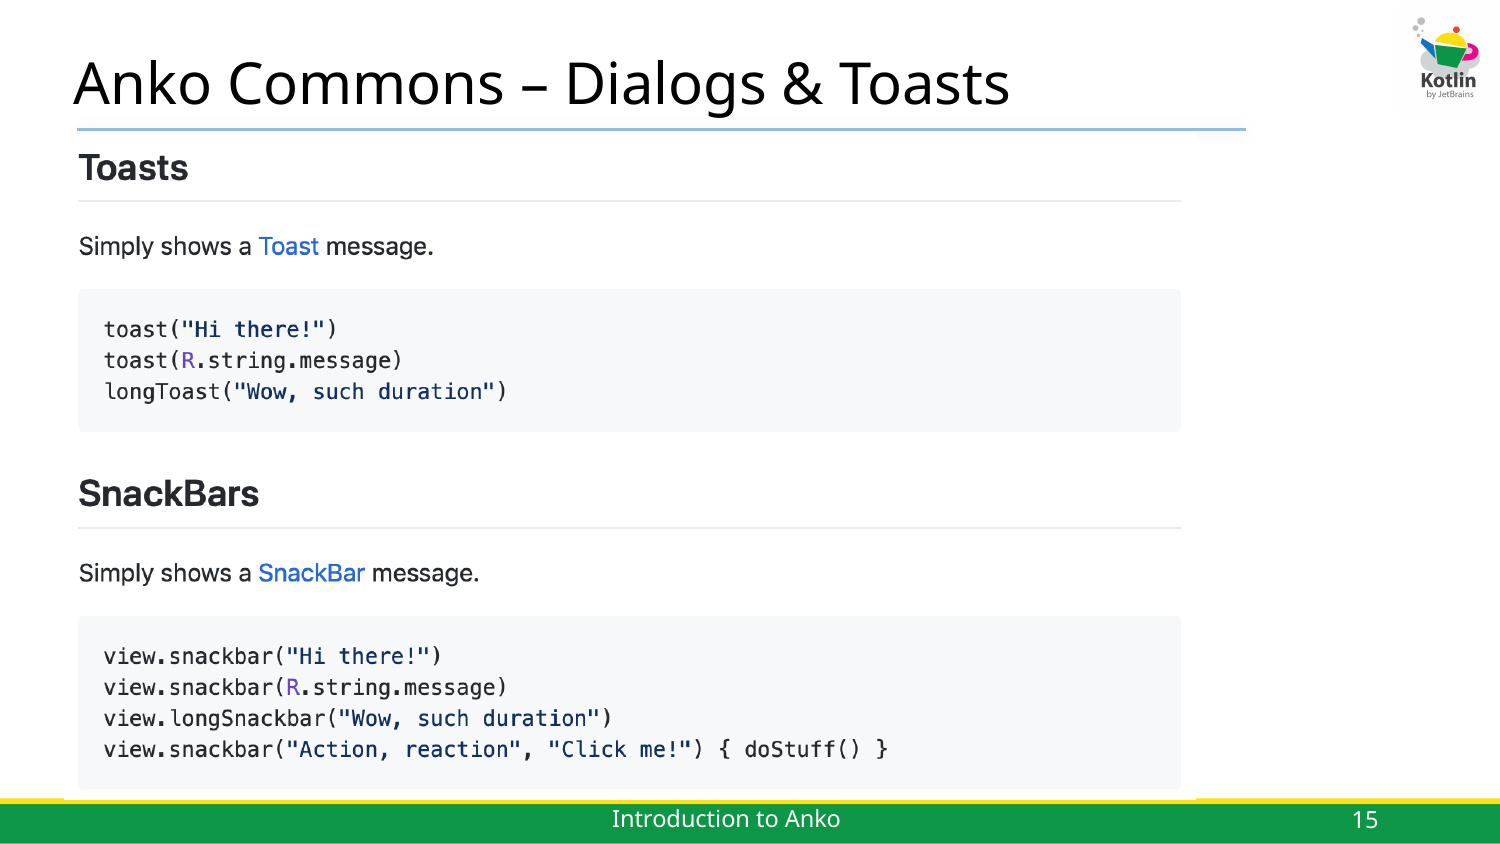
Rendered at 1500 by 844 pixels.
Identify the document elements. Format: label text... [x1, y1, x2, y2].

title Anko Commons – Dialogs & Toasts [64, 0, 1341, 126]
footer Introduction to Anko [527, 805, 927, 843]
slide_number 15 [1074, 799, 1388, 844]
picture [64, 133, 1197, 800]
picture [1398, 2, 1500, 118]
